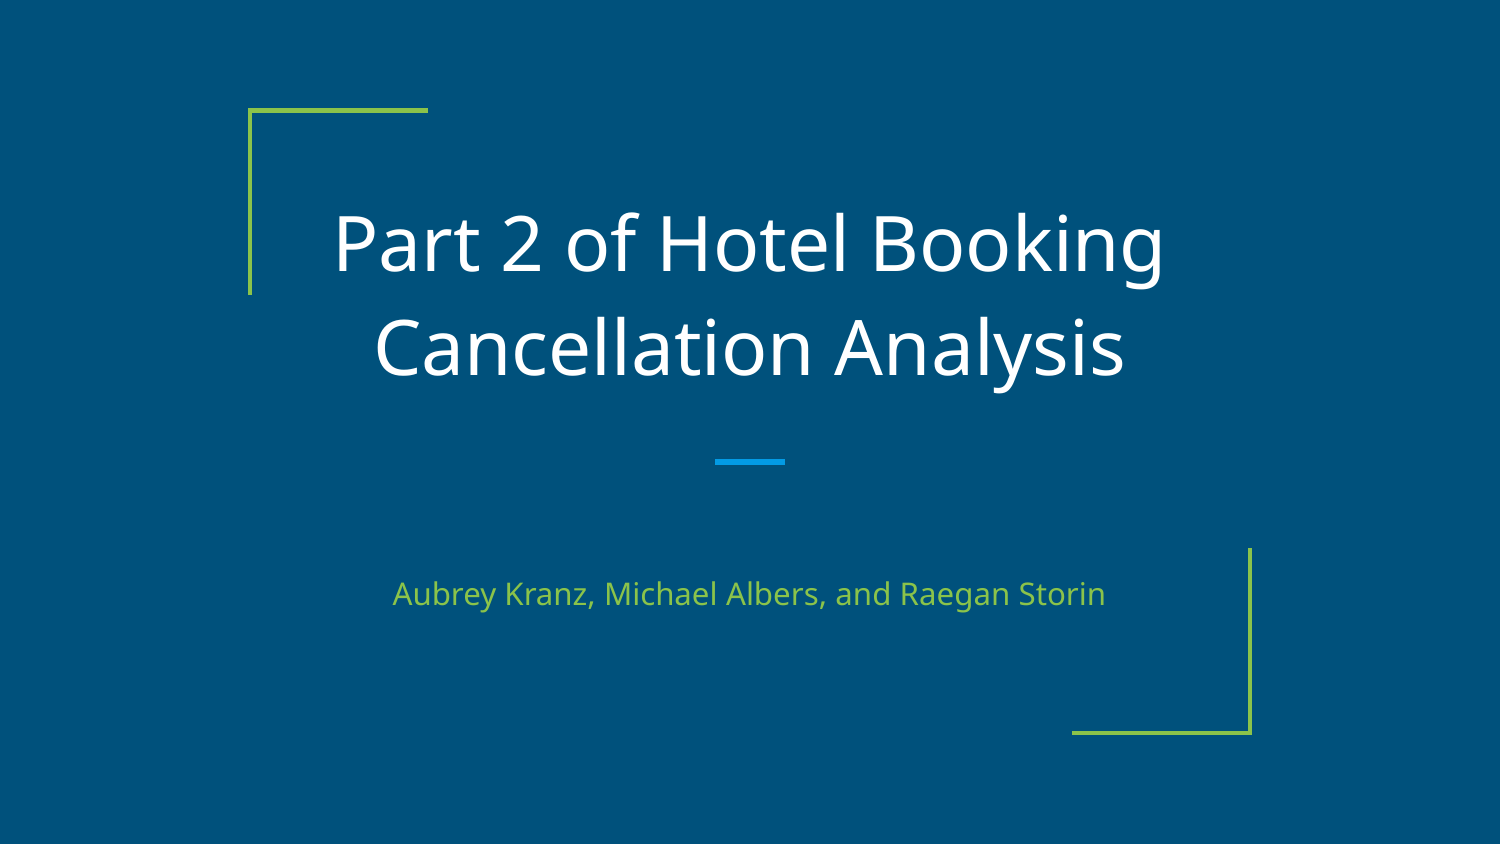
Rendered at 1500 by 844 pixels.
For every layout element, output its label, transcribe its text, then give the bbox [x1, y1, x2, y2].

subtitle Aubrey Kranz, Michael Albers, and Raegan Storin [275, 559, 1225, 710]
title Part 2 of Hotel Booking Cancellation Analysis [275, 173, 1225, 413]
